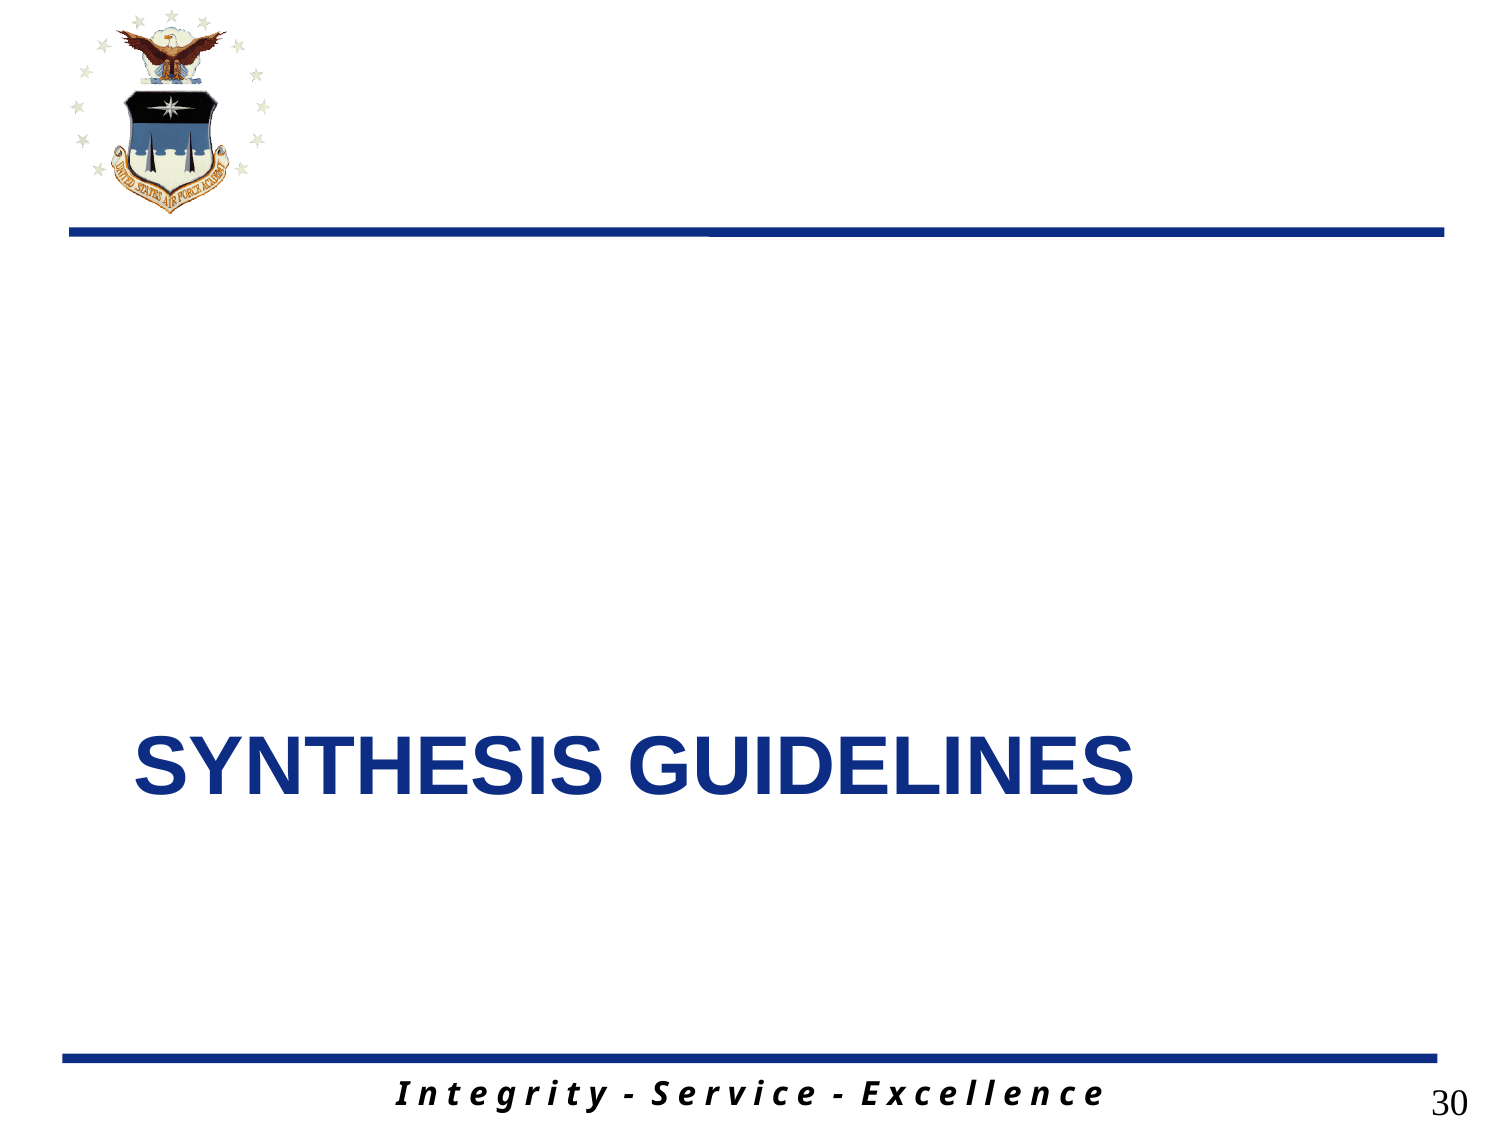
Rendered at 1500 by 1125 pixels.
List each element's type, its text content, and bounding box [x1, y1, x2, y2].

picture [63, 0, 275, 222]
title Synthesis Guidelines [118, 722, 1394, 947]
slide_number 30 [1133, 1025, 1484, 1105]
